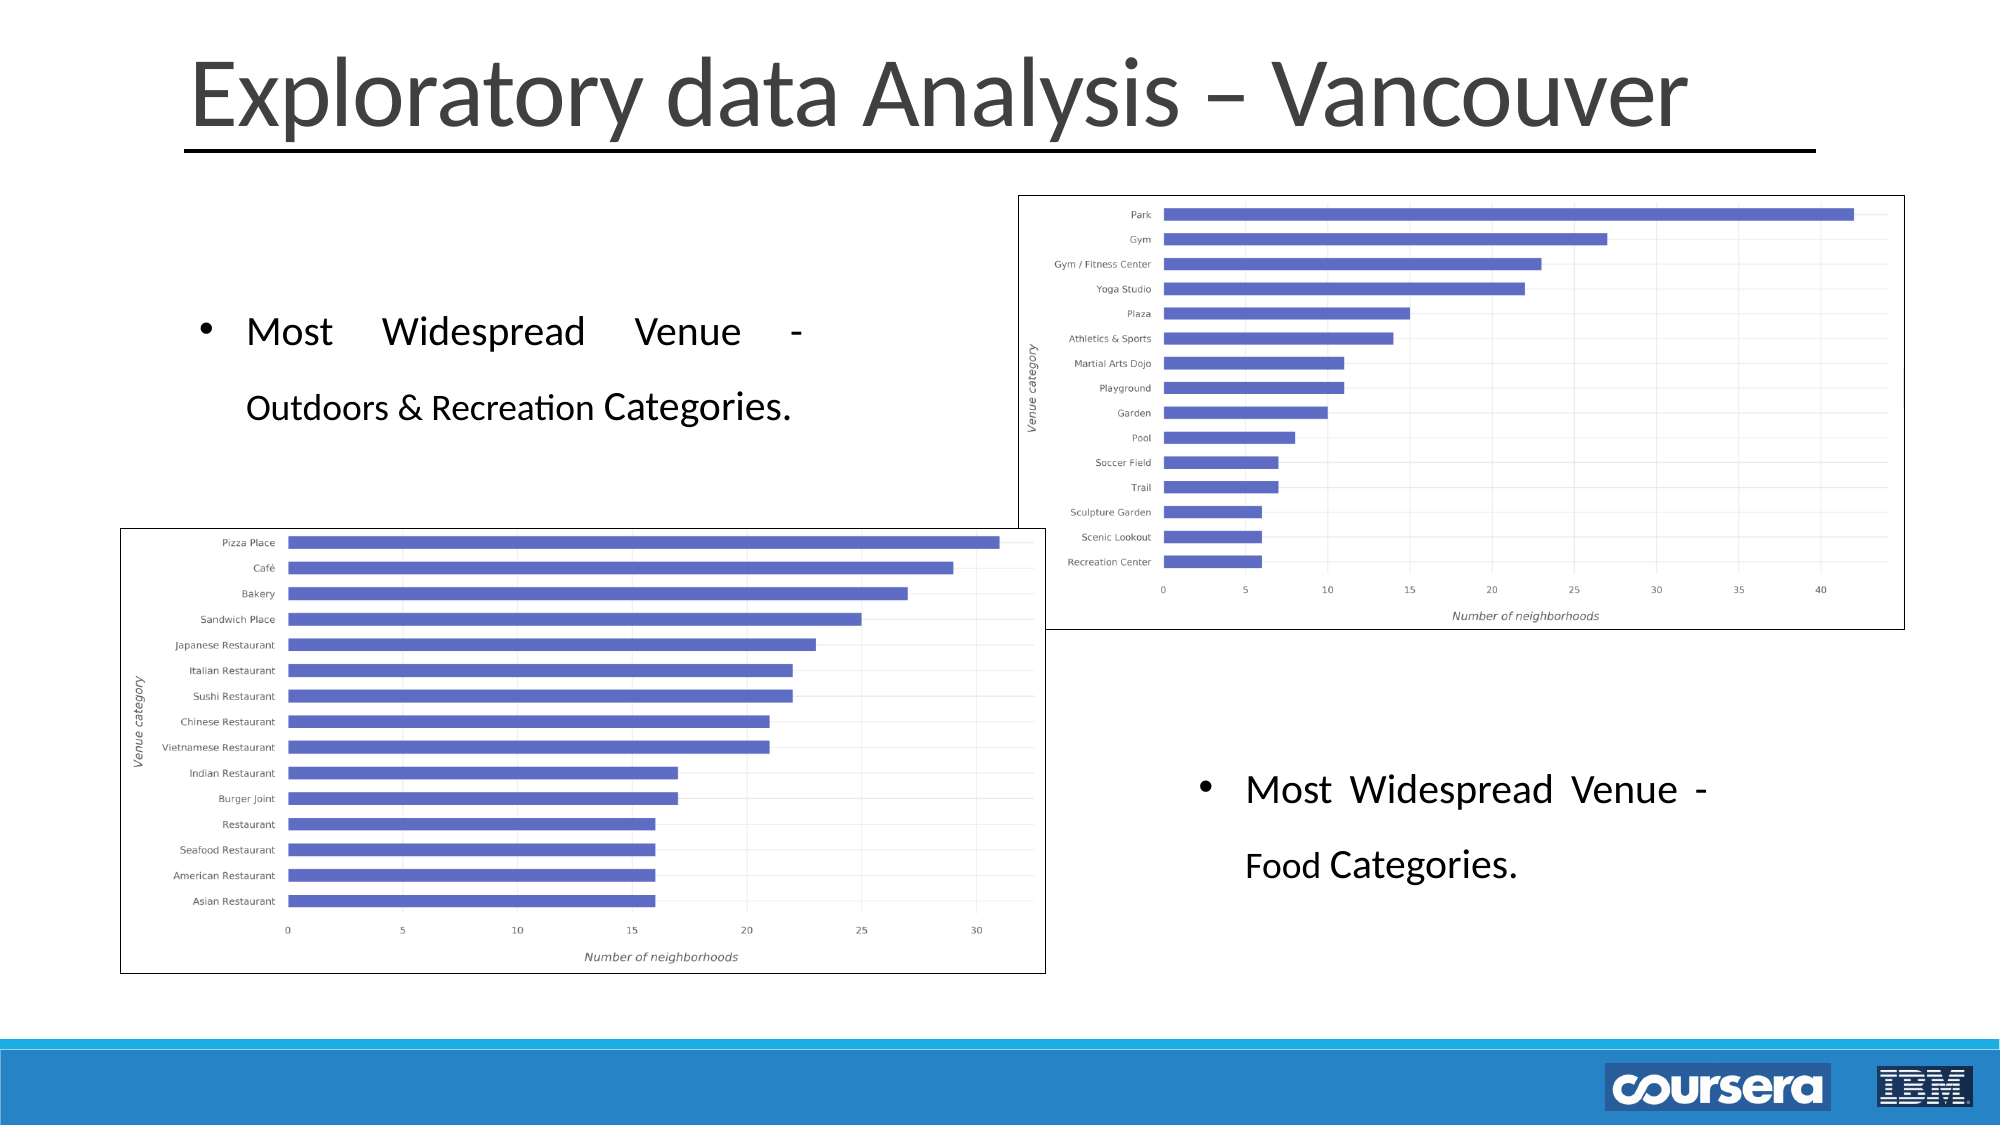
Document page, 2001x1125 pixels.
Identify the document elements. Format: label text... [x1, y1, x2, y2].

picture [1877, 1065, 1974, 1107]
text_box Most Widespread Venue - Food Categories. [1183, 729, 1723, 894]
text_box Most Widespread Venue - Outdoors & Recreation Categories. [184, 271, 818, 436]
text_box Exploratory data Analysis – Vancouver [174, 37, 1825, 173]
picture [120, 194, 1905, 975]
picture [1604, 1063, 1832, 1112]
